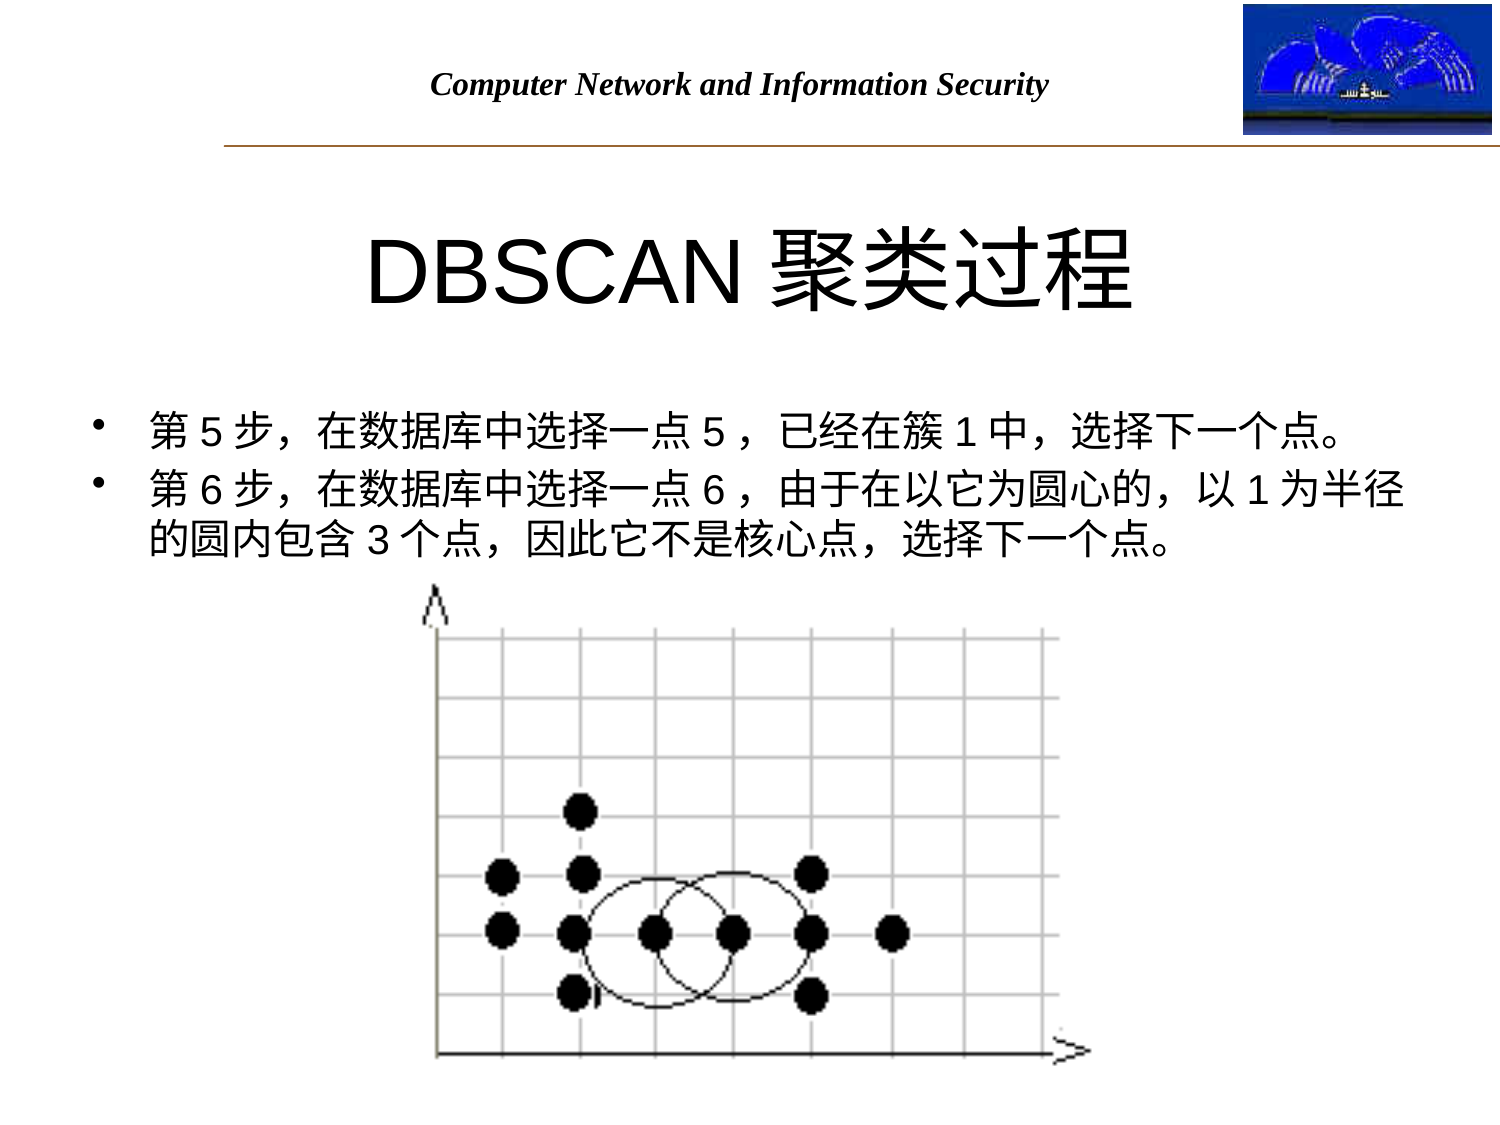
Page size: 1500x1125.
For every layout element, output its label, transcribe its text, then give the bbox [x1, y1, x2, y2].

picture [399, 579, 1151, 1095]
list 第5步，在数据库中选择一点5，已经在簇1中，选择下一个点。 第6步，在数据库中选择一点6，由于在以它为圆心的，以1为半径的圆内包含3个点，因此它不是核心点，选择下一个点。 [76, 396, 1428, 953]
title DBSCAN聚类过程 [74, 207, 1426, 325]
